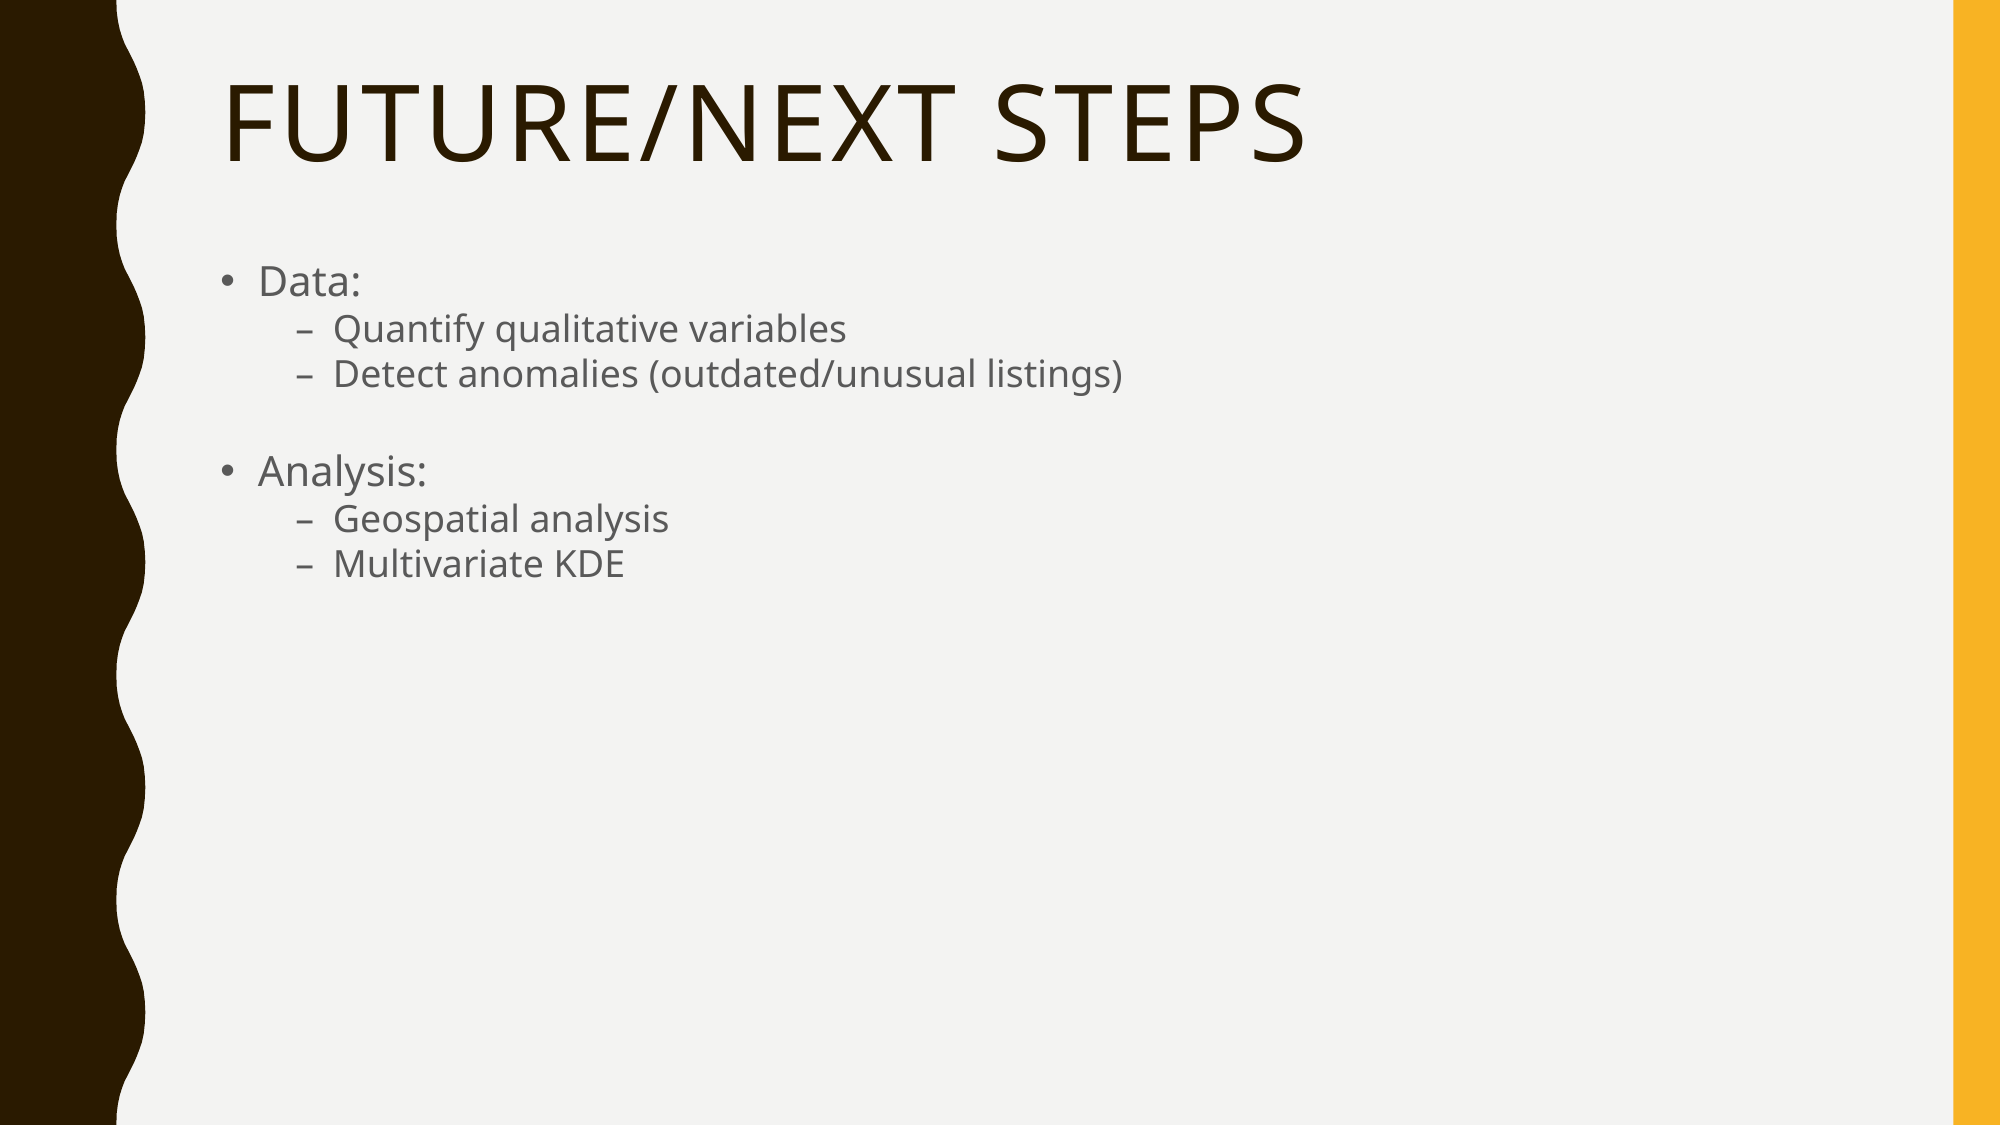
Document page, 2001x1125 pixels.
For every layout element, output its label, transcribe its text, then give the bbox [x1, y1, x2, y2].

list Data: Quantify qualitative variables Detect anomalies (outdated/unusual listings) Analysis: Geospatial analysis Multivariate KDE [205, 247, 1875, 837]
title FUTURE/next steps [205, 62, 1875, 247]
